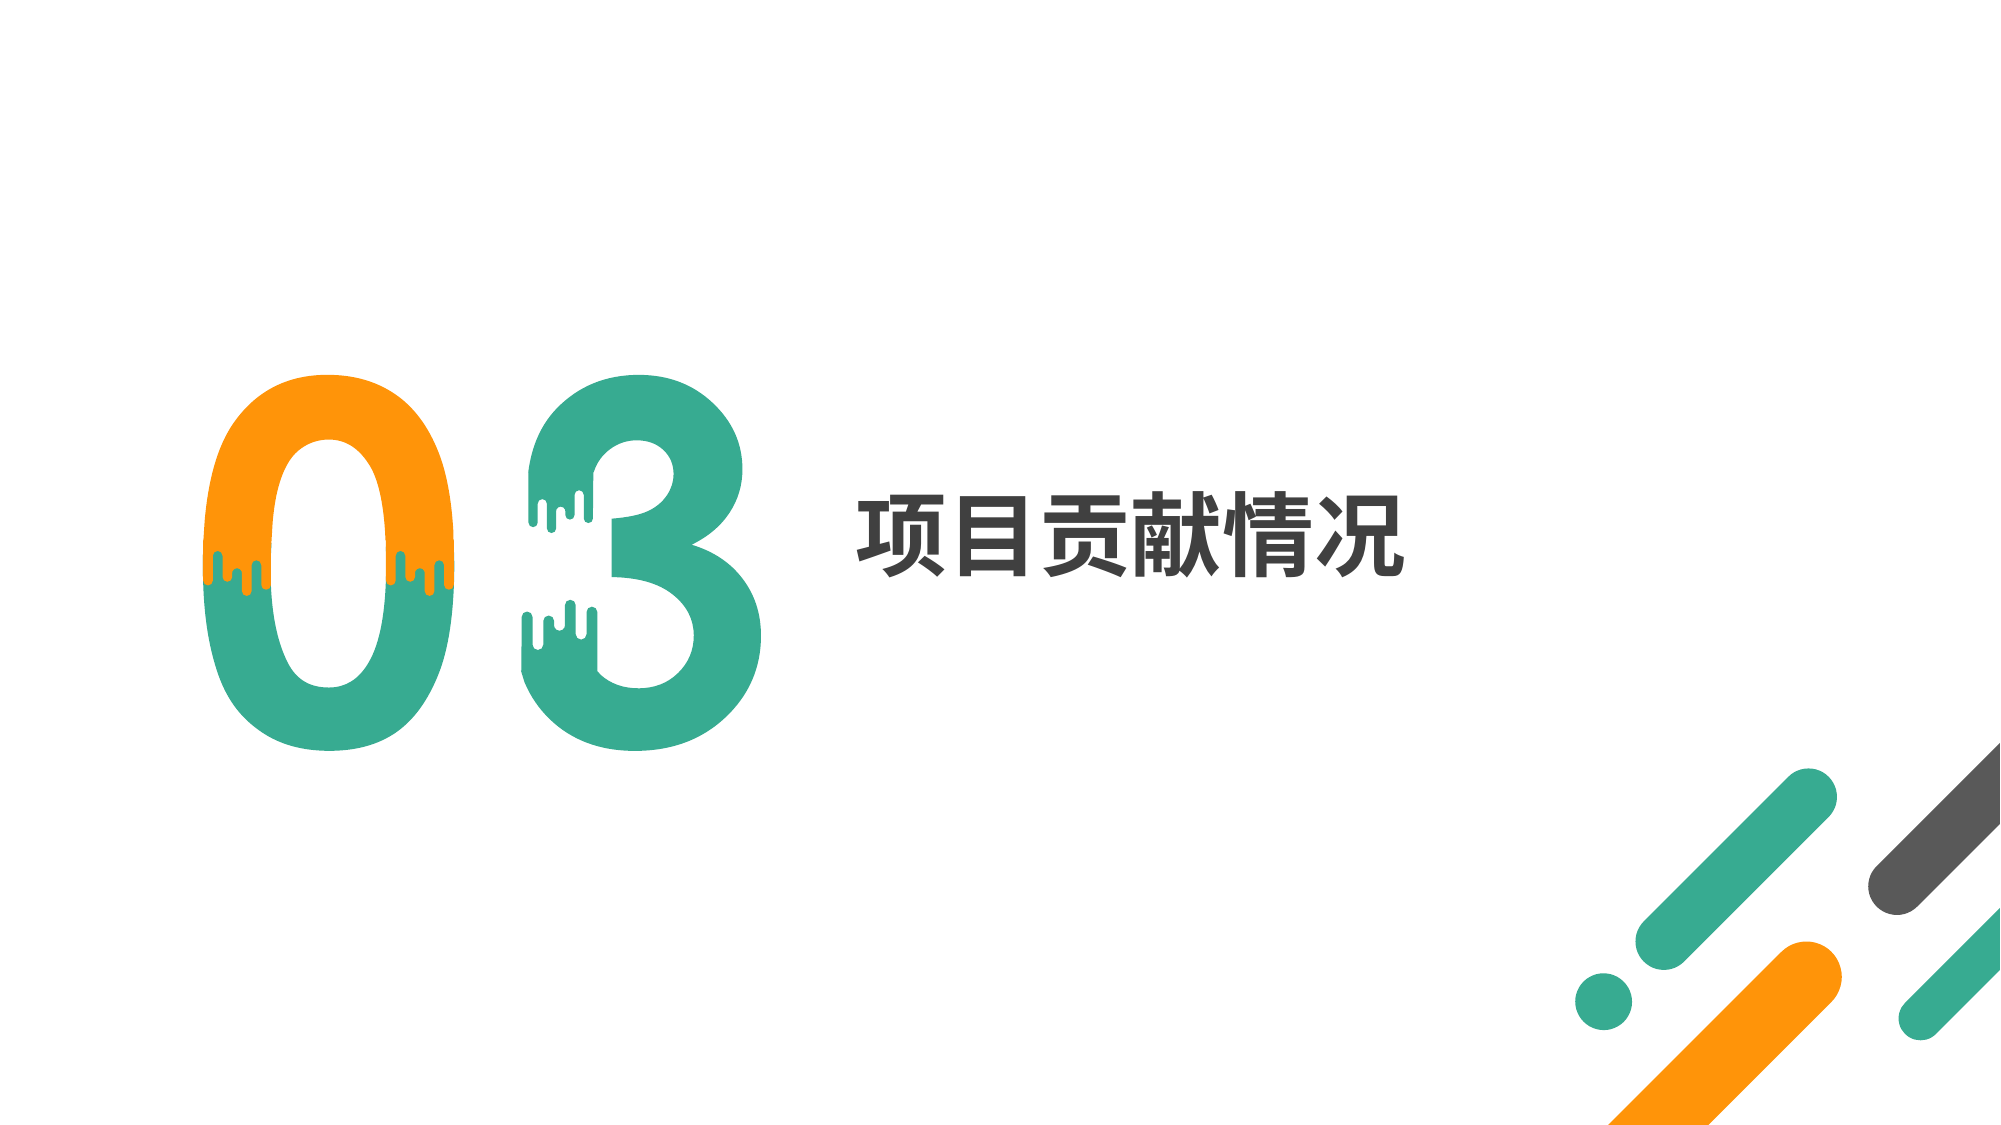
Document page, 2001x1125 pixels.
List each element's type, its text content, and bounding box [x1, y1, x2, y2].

text_box [1897, 906, 2000, 1042]
text_box [1867, 741, 2000, 917]
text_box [202, 374, 761, 751]
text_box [1575, 840, 1867, 1031]
text_box 项目贡献情况 [841, 470, 1421, 596]
text_box [1606, 1031, 1804, 1125]
